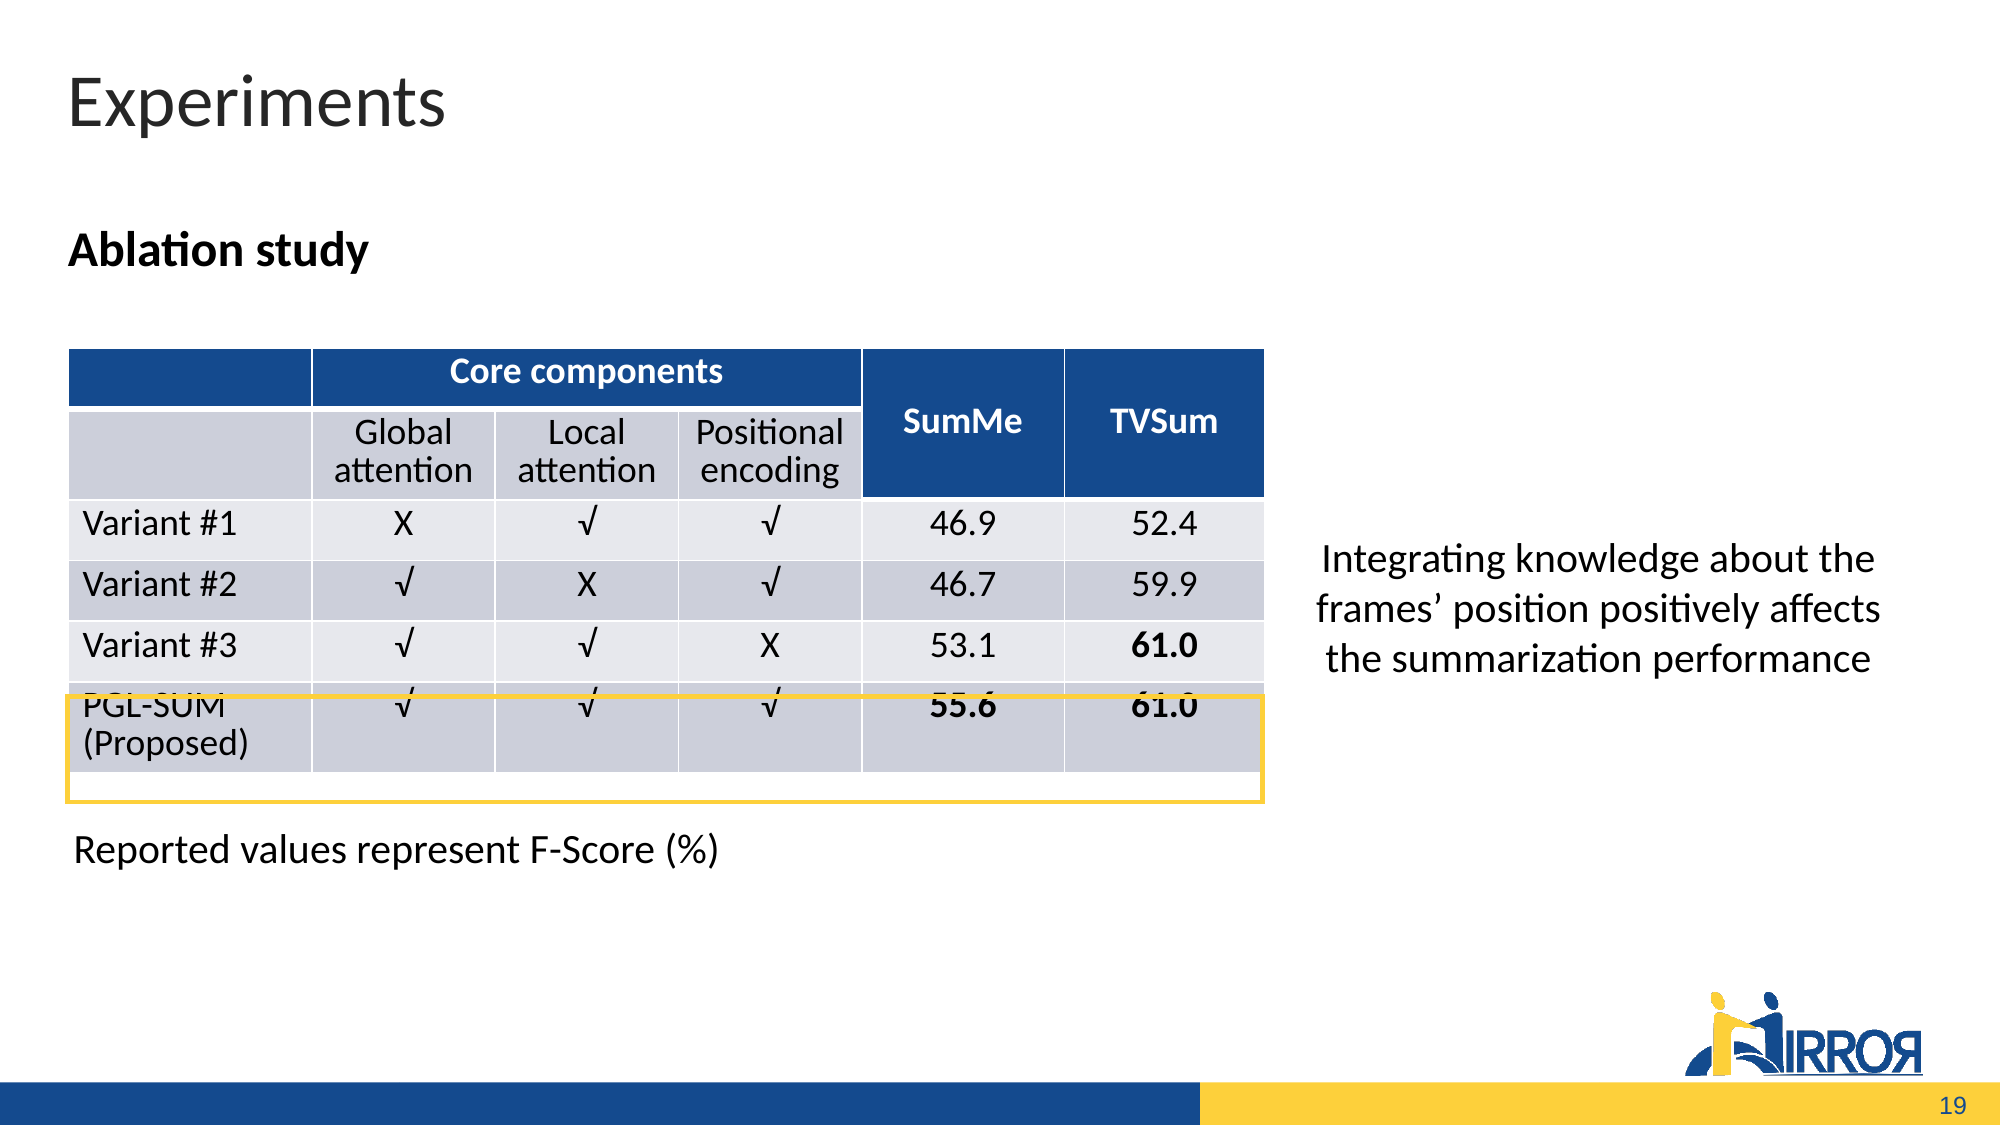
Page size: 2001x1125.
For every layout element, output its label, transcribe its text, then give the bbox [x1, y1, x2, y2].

table_header SumMe [863, 349, 1064, 497]
table_cell 52.4 [1065, 502, 1264, 560]
table_cell Global attention [313, 412, 494, 499]
table_cell √ [496, 622, 678, 681]
table_cell √ [313, 561, 494, 620]
table_cell 61.0 [1065, 622, 1264, 681]
text_box Integrating knowledge about the frames’ position positively affects the summarization performance [1286, 523, 1911, 689]
text_box Reported values represent F-Score (%) [58, 814, 873, 891]
table_cell Variant #1 [69, 501, 311, 560]
table_header TVSum [1065, 349, 1264, 497]
picture [1681, 1002, 1925, 1074]
table_cell √ [496, 683, 678, 695]
slide_number 19 [1532, 1074, 1983, 1125]
table_cell √ [679, 561, 861, 620]
table_header [69, 349, 311, 406]
table_cell 46.7 [863, 561, 1064, 620]
table_cell Variant #3 [69, 622, 311, 681]
table_cell 53.1 [863, 622, 1064, 681]
table_cell X [496, 561, 678, 620]
table_cell 55.6 [863, 683, 1064, 695]
list Ablation study [53, 208, 1966, 1002]
table_cell √ [313, 683, 494, 695]
text_box [66, 695, 1264, 803]
list Experiments [53, 42, 1952, 162]
table_cell Positional encoding [679, 412, 861, 499]
table_cell Variant #2 [69, 561, 311, 620]
table_cell √ [496, 501, 678, 560]
table_cell [69, 412, 311, 499]
table_header Core components [313, 349, 861, 406]
table_cell √ [313, 622, 494, 681]
table_cell 59.9 [1065, 561, 1264, 620]
table_cell X [679, 622, 861, 681]
table_cell X [313, 501, 494, 560]
table_cell Local attention [496, 412, 678, 499]
table_cell 61.0 [1065, 683, 1264, 695]
table_cell PGL-SUM (Proposed) [69, 683, 311, 695]
table_cell 46.9 [863, 502, 1064, 560]
table_cell √ [679, 501, 861, 560]
table_cell √ [679, 683, 861, 695]
